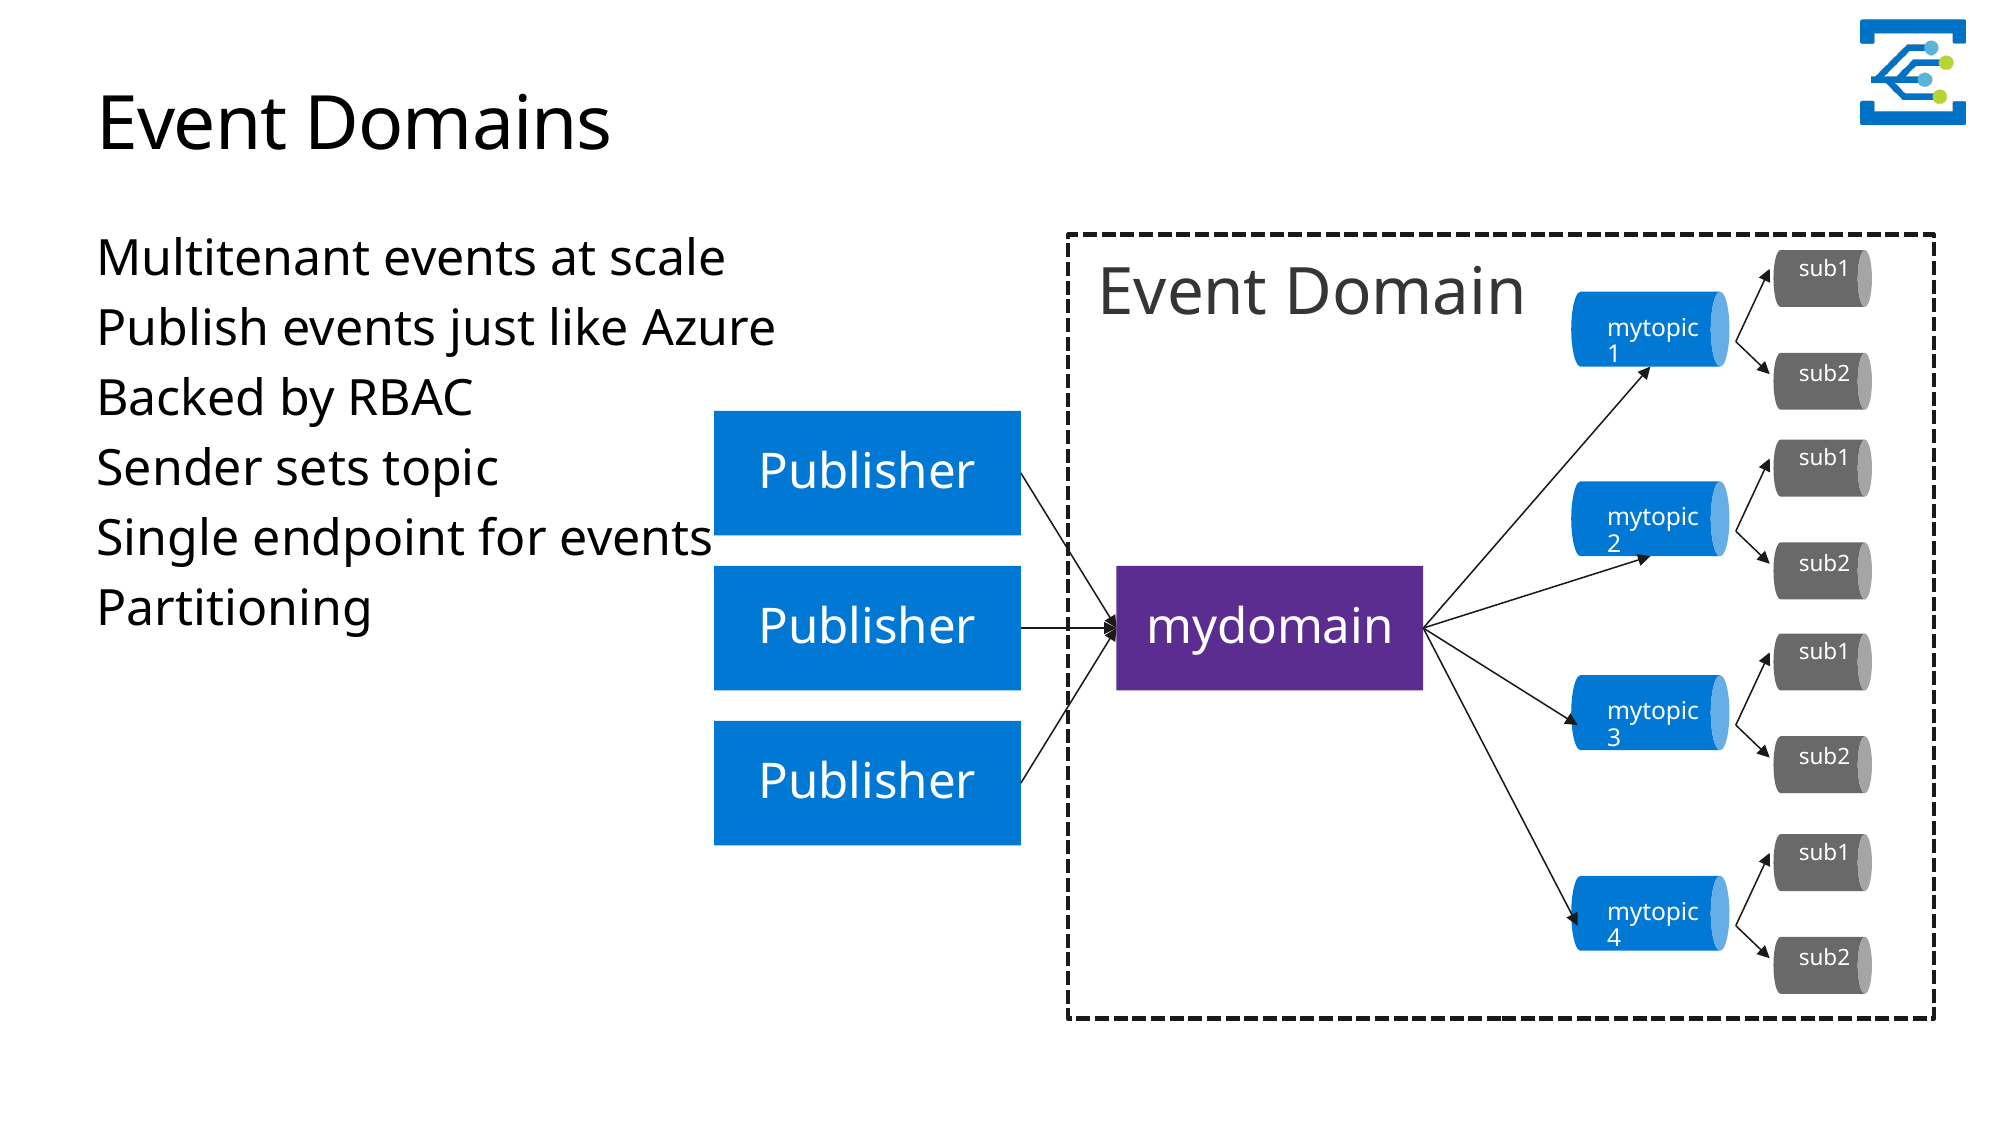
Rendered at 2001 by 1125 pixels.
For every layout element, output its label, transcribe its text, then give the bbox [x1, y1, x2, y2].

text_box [1020, 627, 1117, 784]
title Event Domains [96, 75, 1904, 166]
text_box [1067, 234, 1935, 1020]
text_box Publisher [713, 565, 1020, 691]
text_box Publisher [713, 720, 1022, 846]
picture [1859, 19, 1966, 125]
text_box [1020, 472, 1117, 627]
list Multitenant events at scale Publish events just like Azure Backed by RBAC Sender sets topic Single endpoint for events Partitioning [96, 225, 846, 698]
text_box Publisher [713, 410, 1022, 536]
